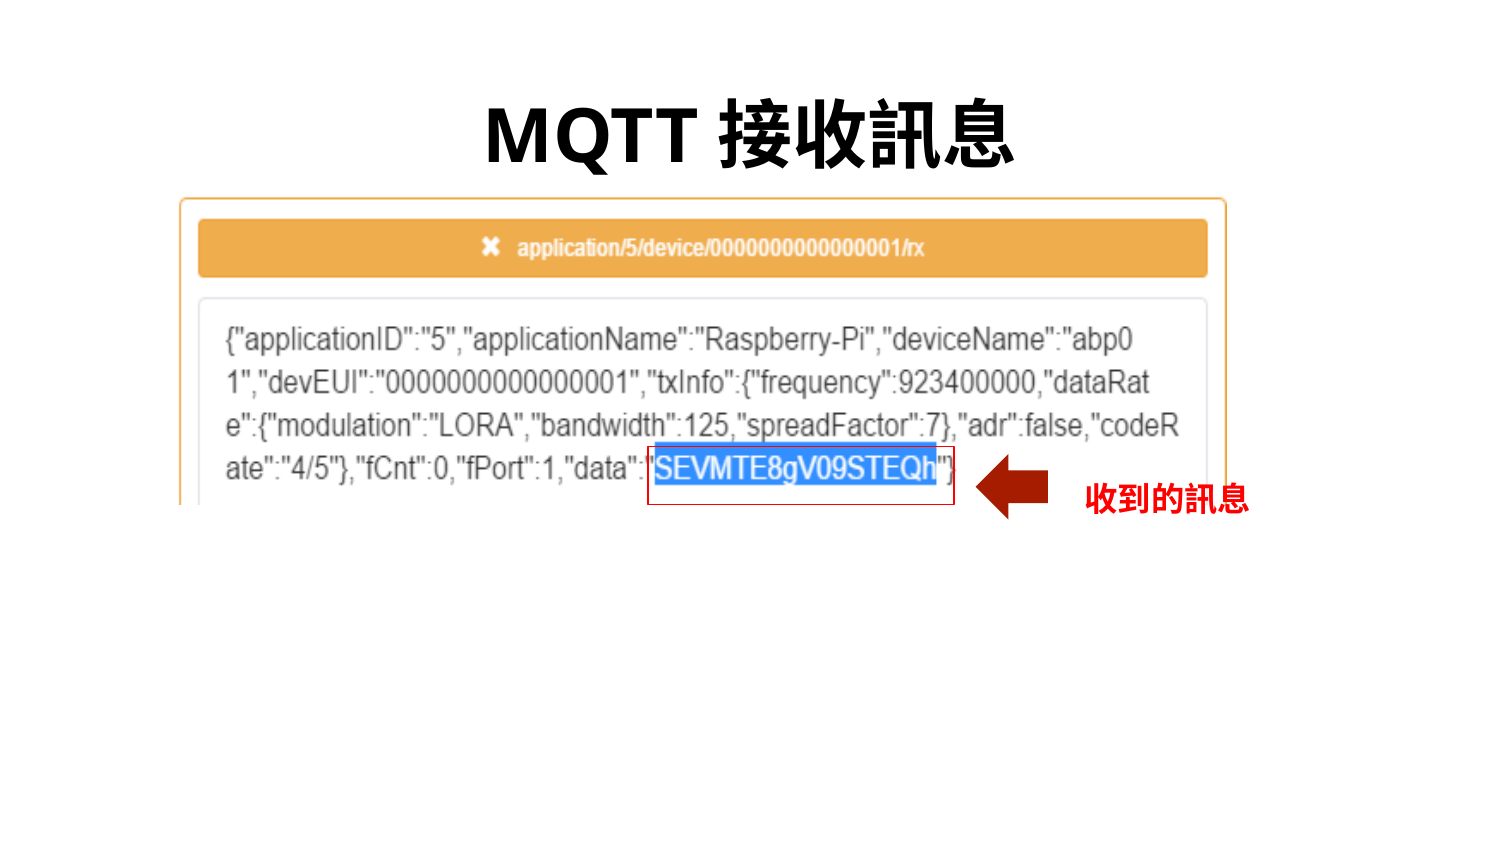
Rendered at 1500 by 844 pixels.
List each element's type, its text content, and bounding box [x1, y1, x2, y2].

picture [171, 191, 1227, 505]
text_box 收到的訊息 [1229, 463, 1317, 510]
text_box [1001, 513, 1009, 520]
title MQTT接收訊息 [51, 72, 1449, 167]
